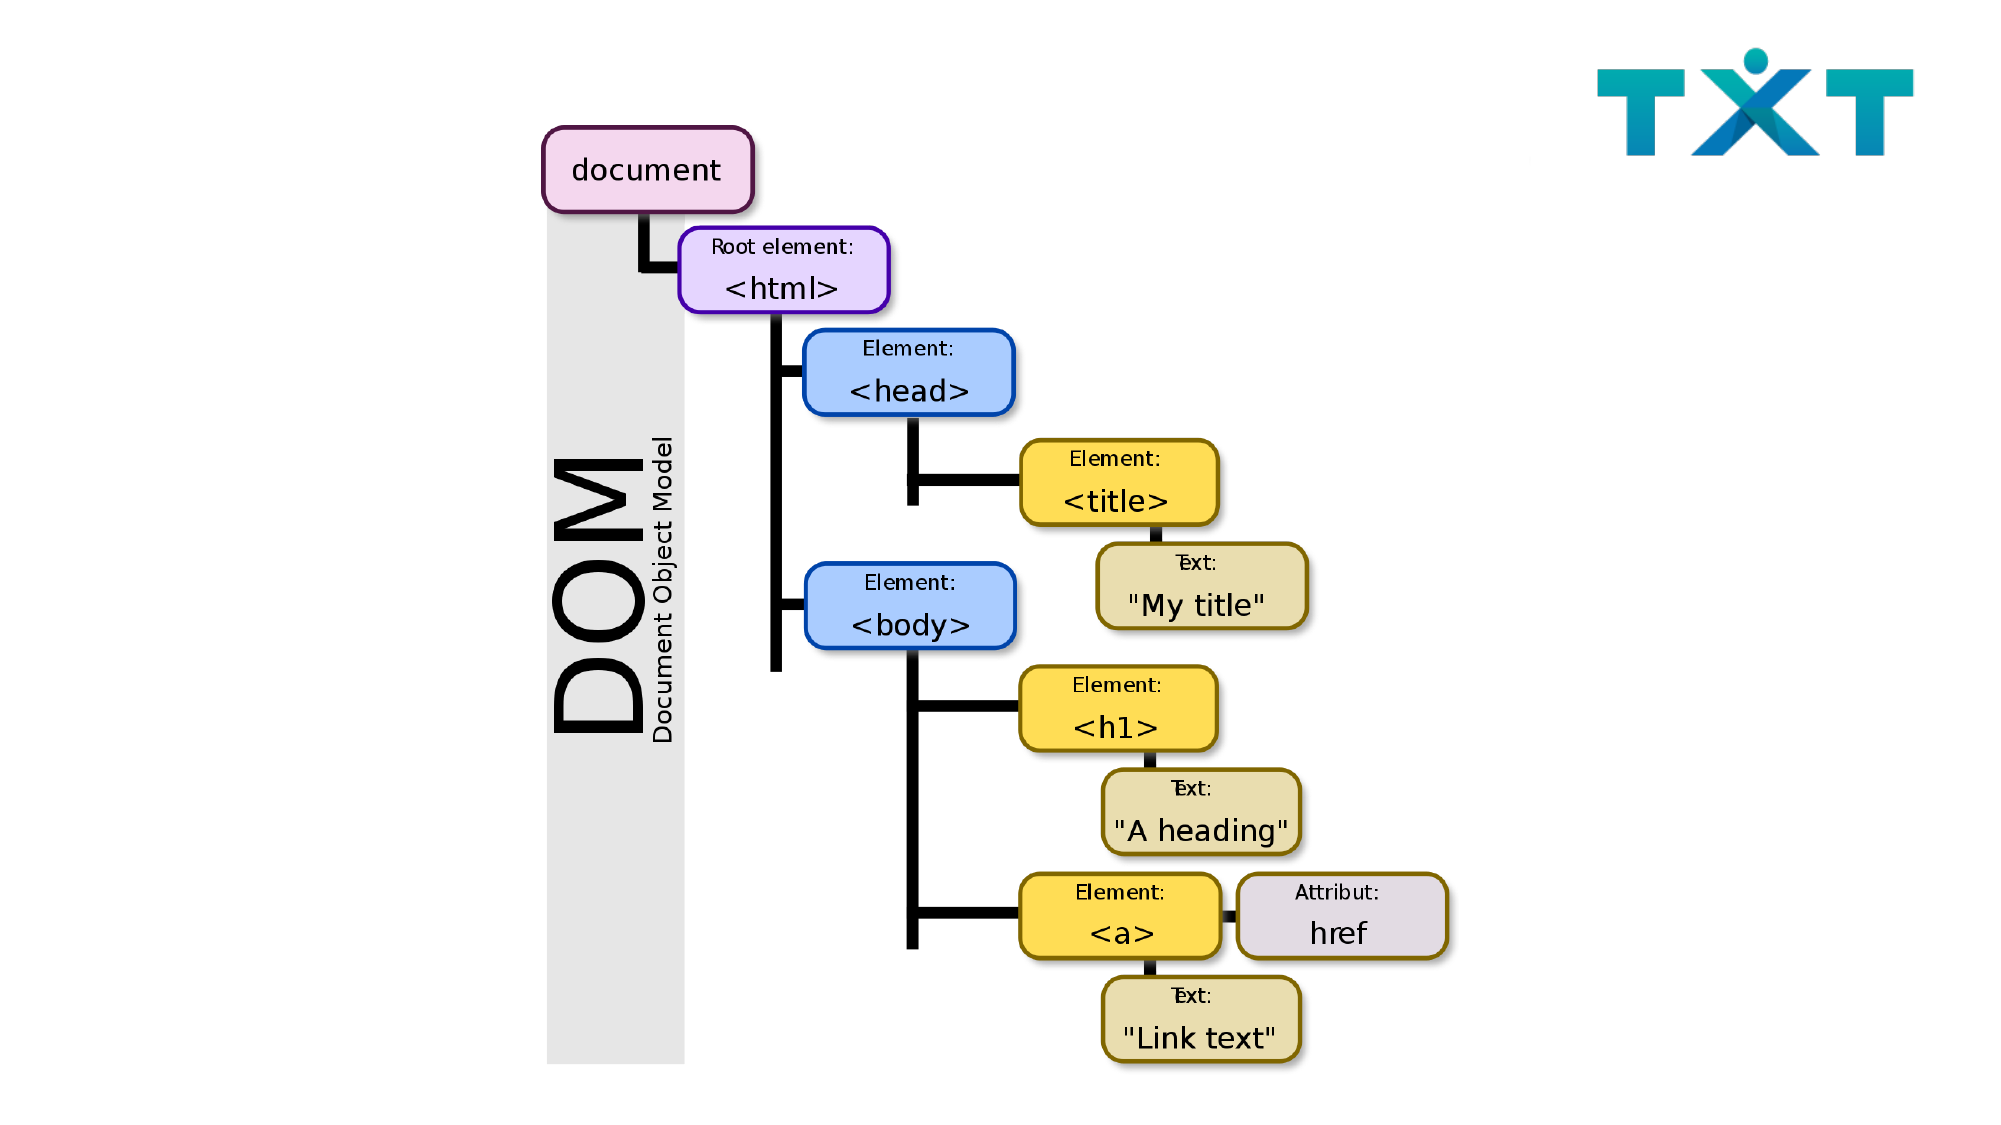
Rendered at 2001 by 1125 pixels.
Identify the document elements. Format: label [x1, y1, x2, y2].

picture [1511, 32, 2000, 169]
picture [541, 125, 1459, 1075]
